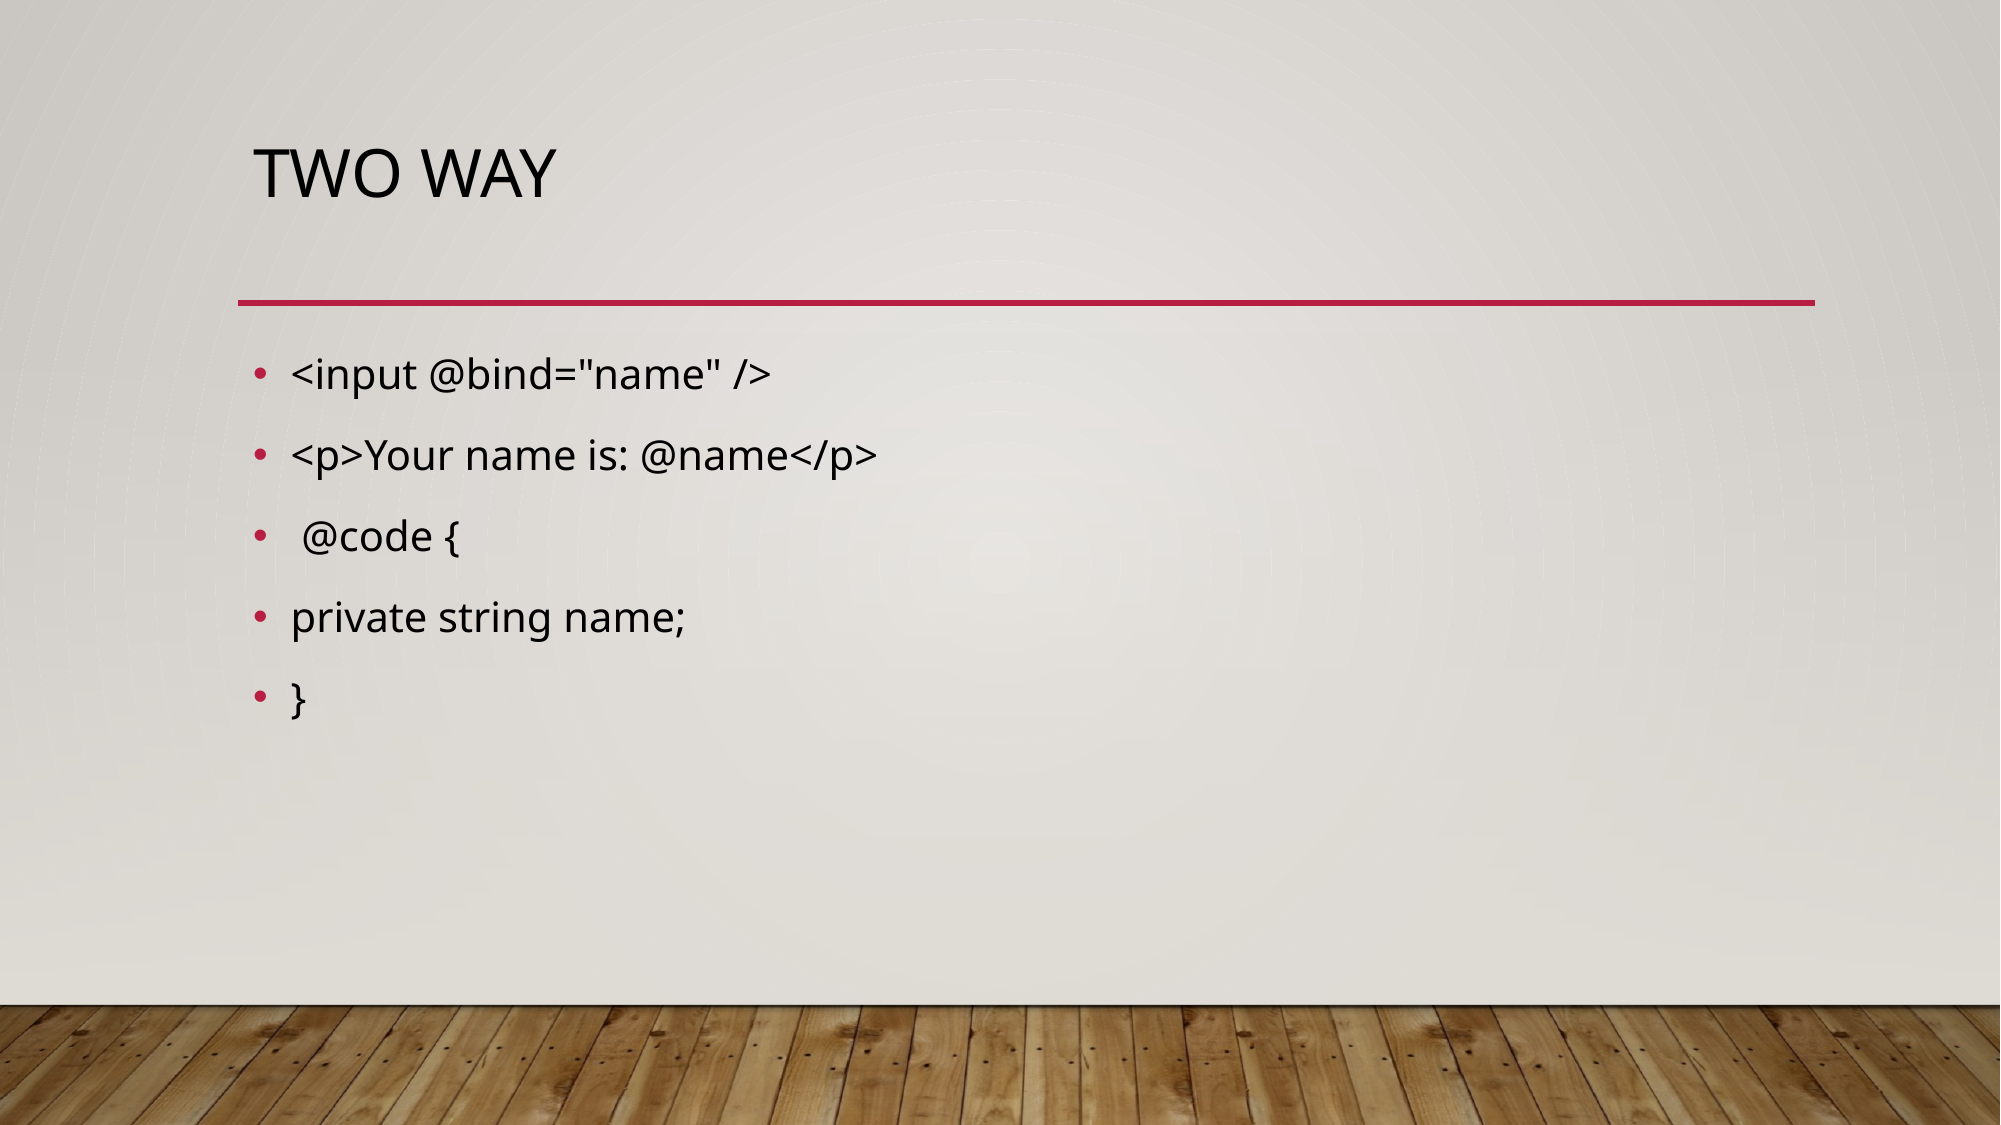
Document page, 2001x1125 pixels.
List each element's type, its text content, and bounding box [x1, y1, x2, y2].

title Two way [238, 131, 1814, 305]
list <input @bind="name" /> <p>Your name is: @name</p> @code { private string name; } [238, 330, 1814, 897]
picture [0, 1005, 2000, 1125]
